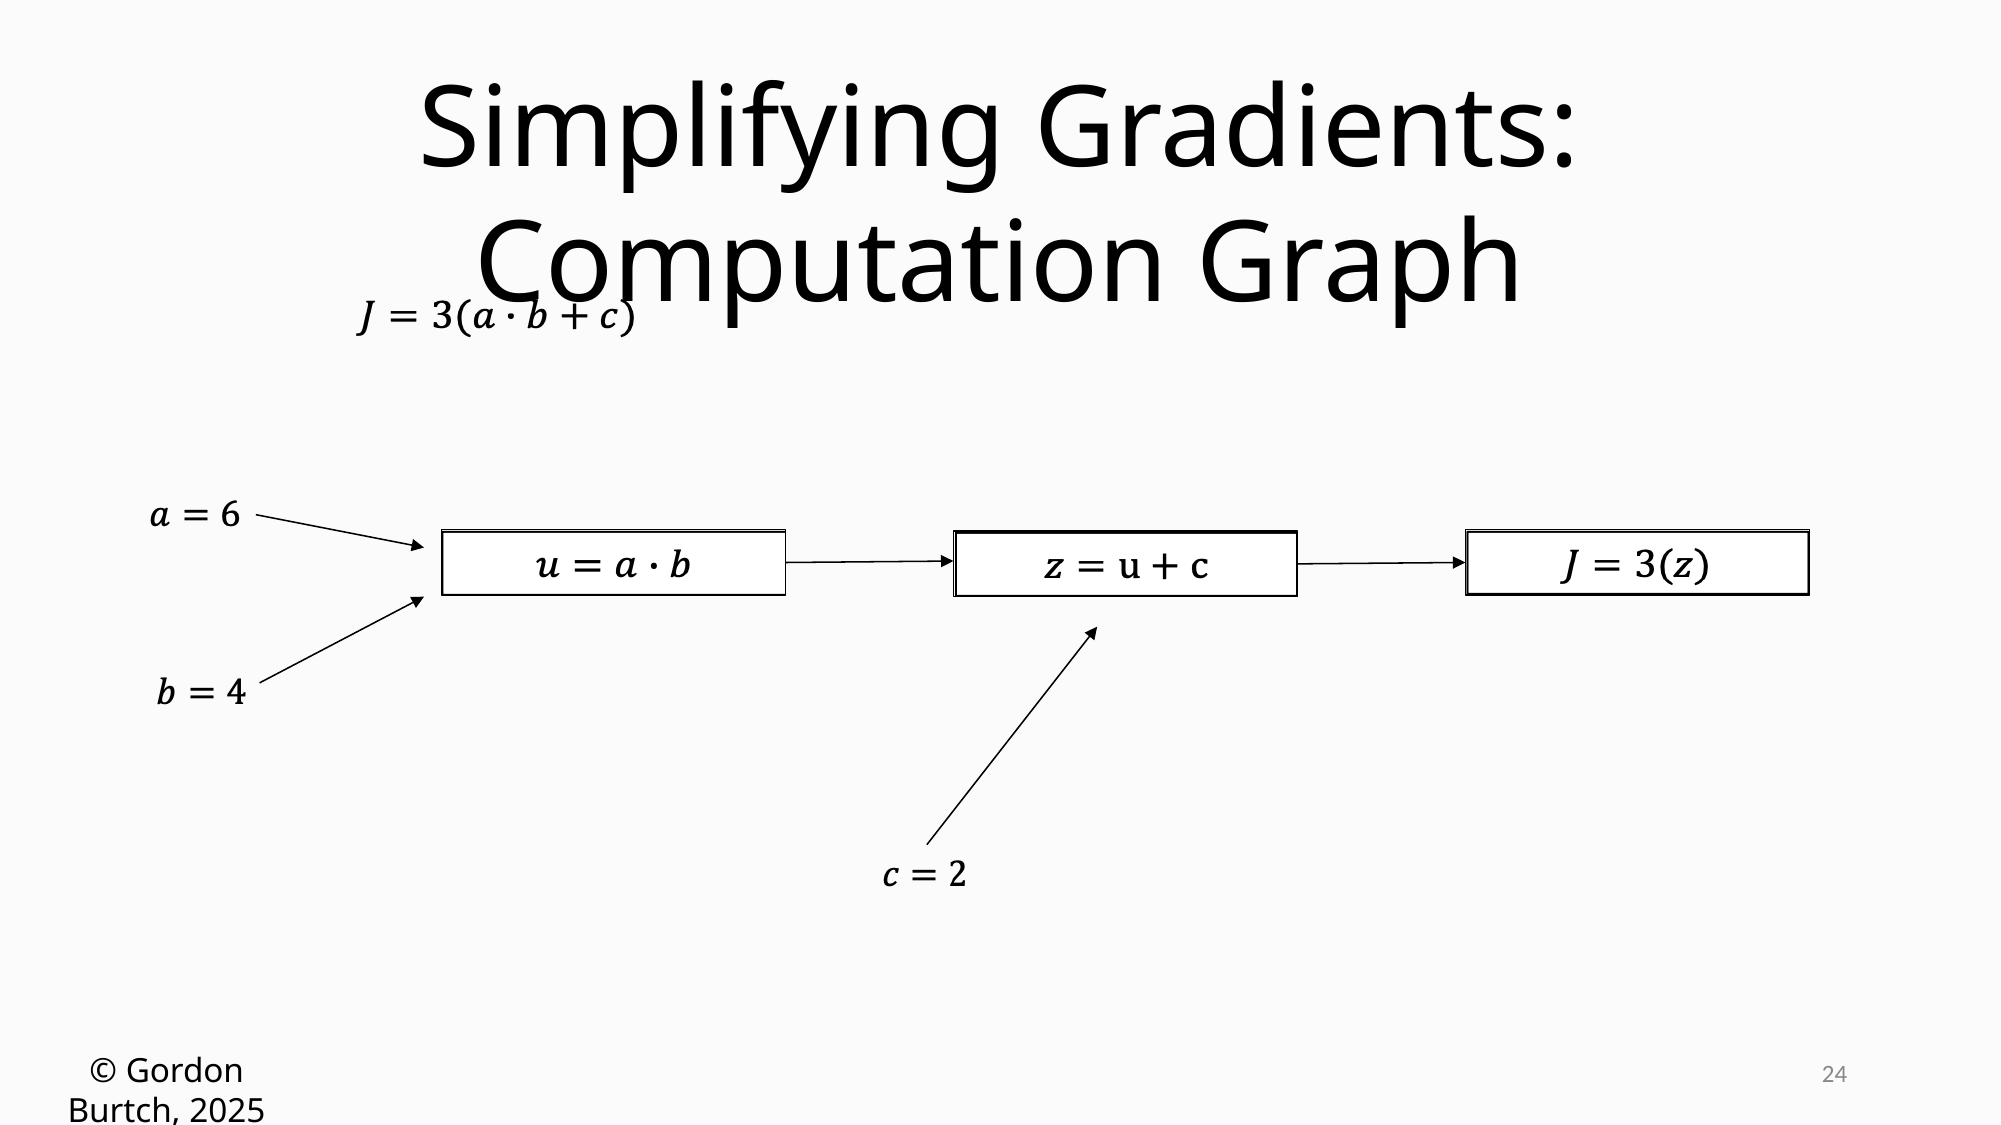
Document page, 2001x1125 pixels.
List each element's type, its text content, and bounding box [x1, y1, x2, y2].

text_box [953, 531, 1298, 597]
text_box [858, 842, 1000, 904]
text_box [255, 514, 425, 548]
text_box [926, 626, 1098, 845]
text_box [136, 660, 275, 722]
slide_number 24 [1412, 1042, 1863, 1103]
text_box [326, 280, 671, 347]
text_box [1465, 529, 1810, 596]
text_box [259, 596, 425, 684]
text_box [130, 482, 268, 543]
text_box Simplifying Gradients: Computation Graph [207, 46, 1792, 331]
text_box [441, 529, 786, 596]
